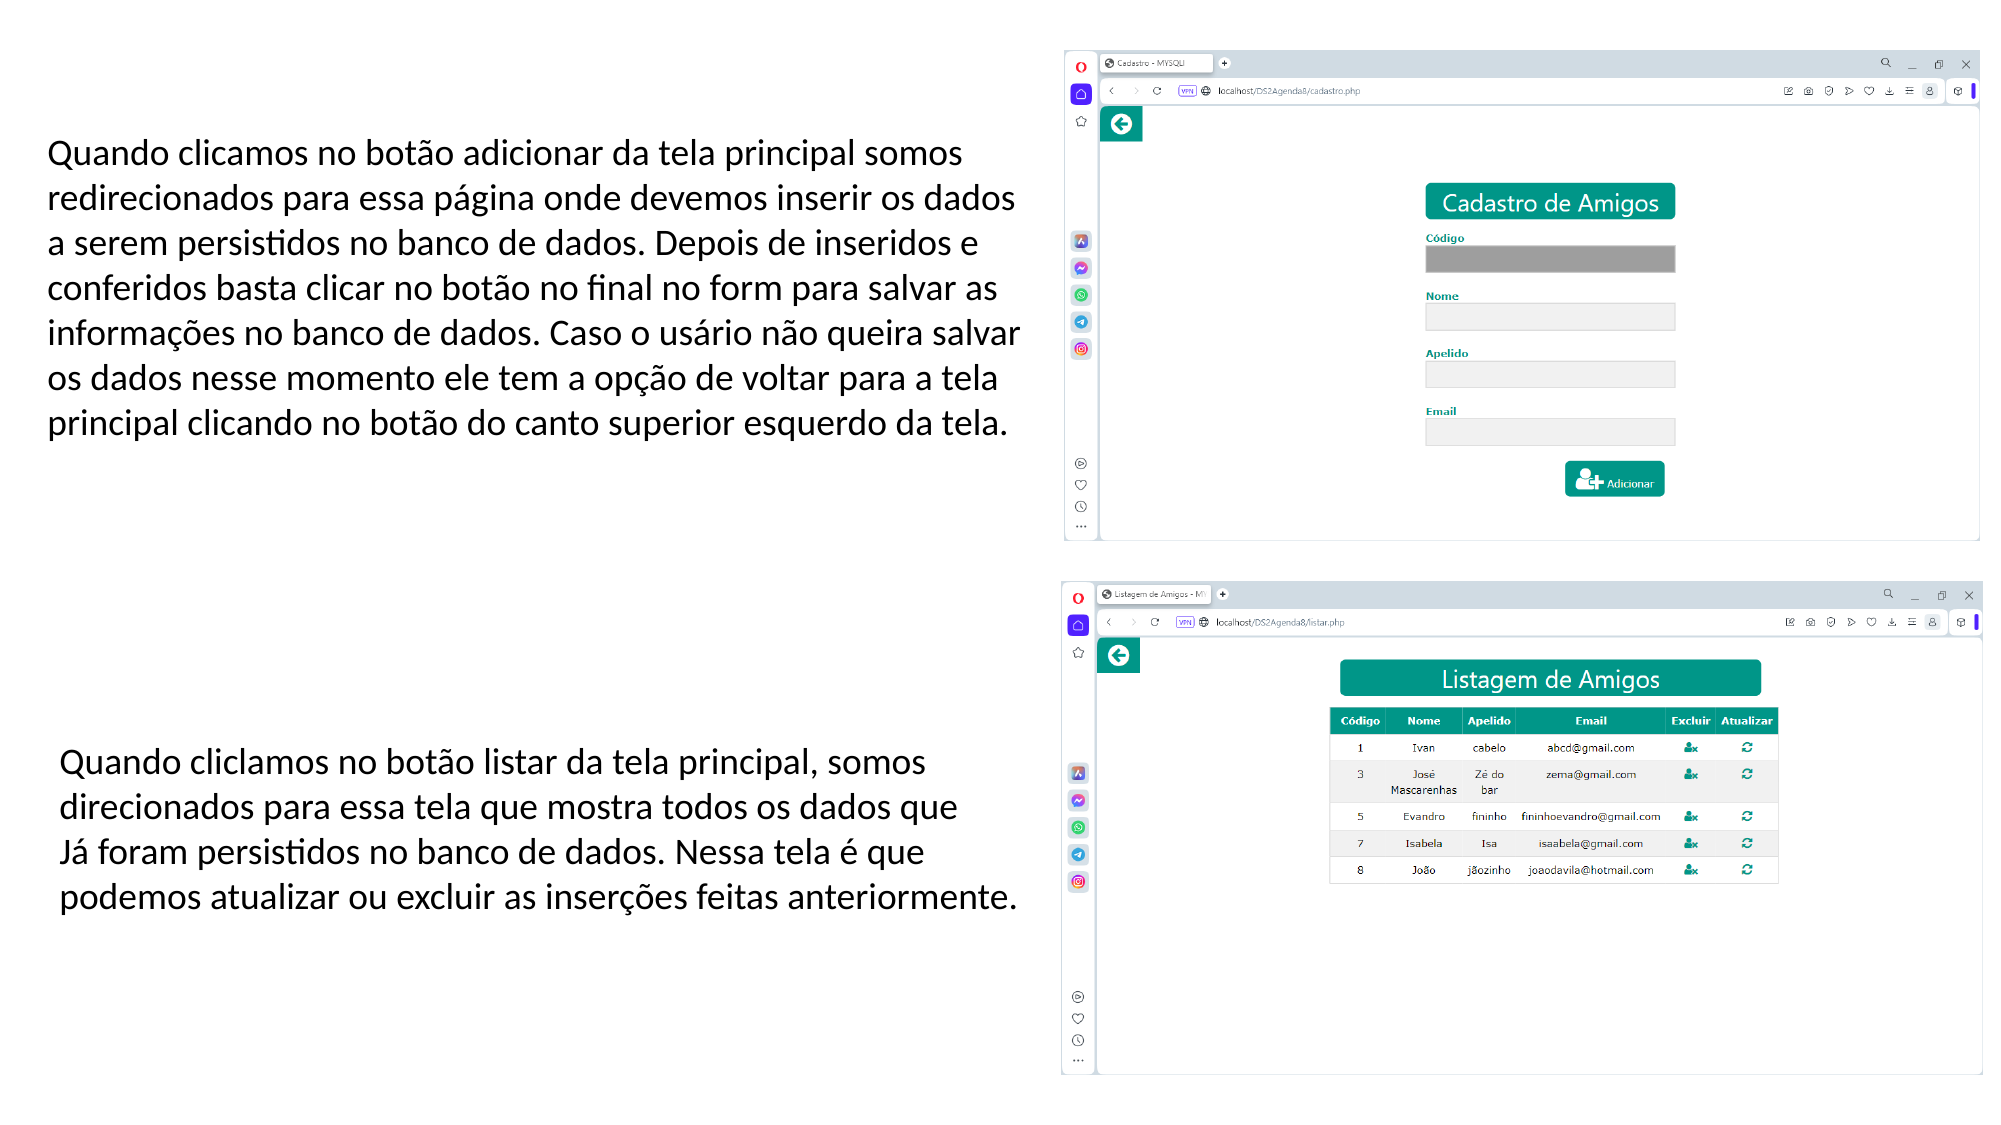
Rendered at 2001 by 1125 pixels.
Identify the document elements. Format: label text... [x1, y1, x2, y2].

text_box Quando cliclamos no botão listar da tela principal, somos direcionados para essa tela que mostra todos os dados que Já foram persistidos no banco de dados. Nessa tela é que podemos atualizar ou excluir as inserções feitas anteriormente. [44, 729, 1034, 924]
picture [1061, 581, 1983, 1075]
picture [1064, 50, 1980, 541]
text_box Quando clicamos no botão adicionar da tela principal somos redirecionados para essa página onde devemos inserir os dados a serem persistidos no banco de dados. Depois de inseridos e conferidos basta clicar no botão no final no form para salvar as informações no banco de dados. Caso o usário não queira salvar os dados nesse momento ele tem a opção de voltar para a tela principal clicando no botão do canto superior esquerdo da tela. [32, 120, 1046, 451]
